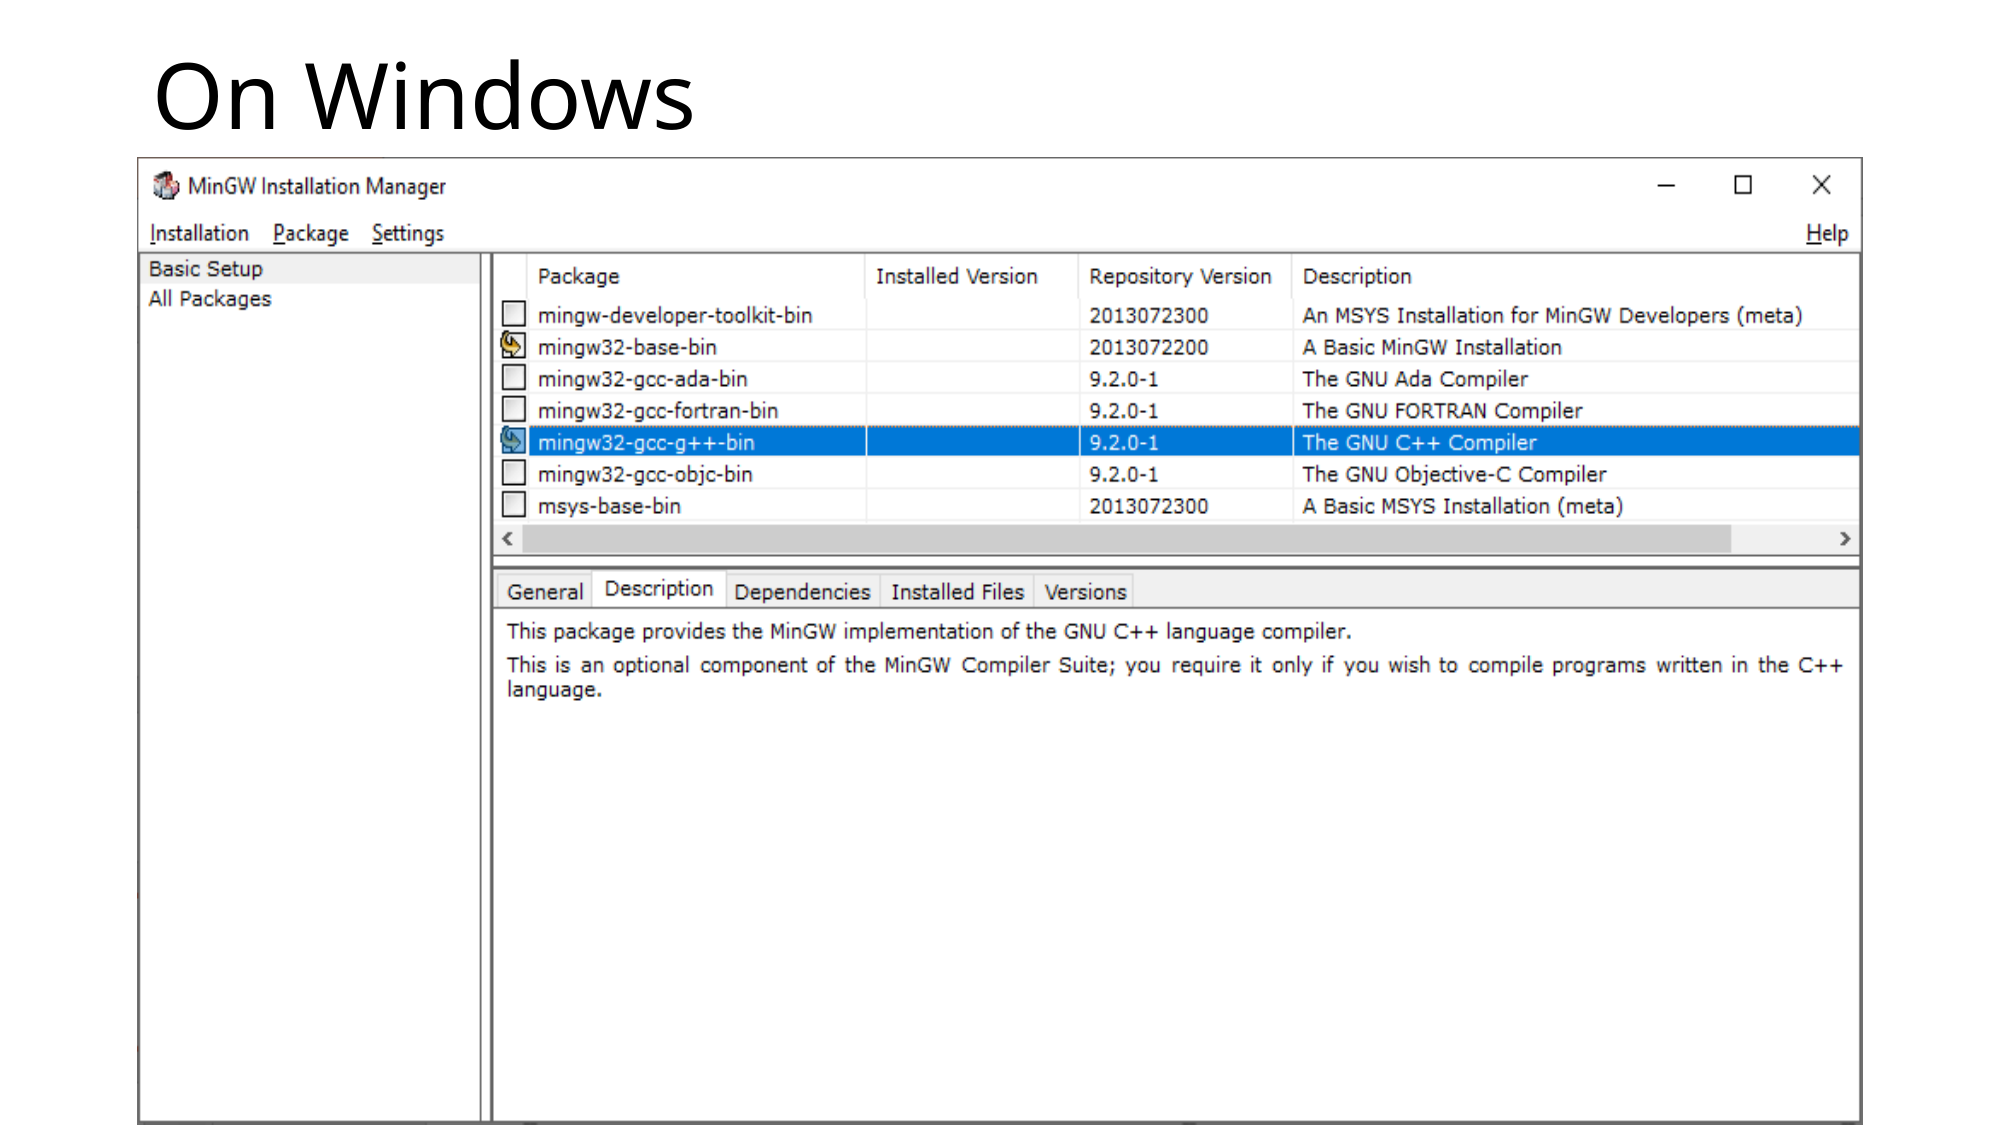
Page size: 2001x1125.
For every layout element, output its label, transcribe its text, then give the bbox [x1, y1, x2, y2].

title On Windows [137, 0, 1863, 157]
picture [137, 157, 1863, 1125]
